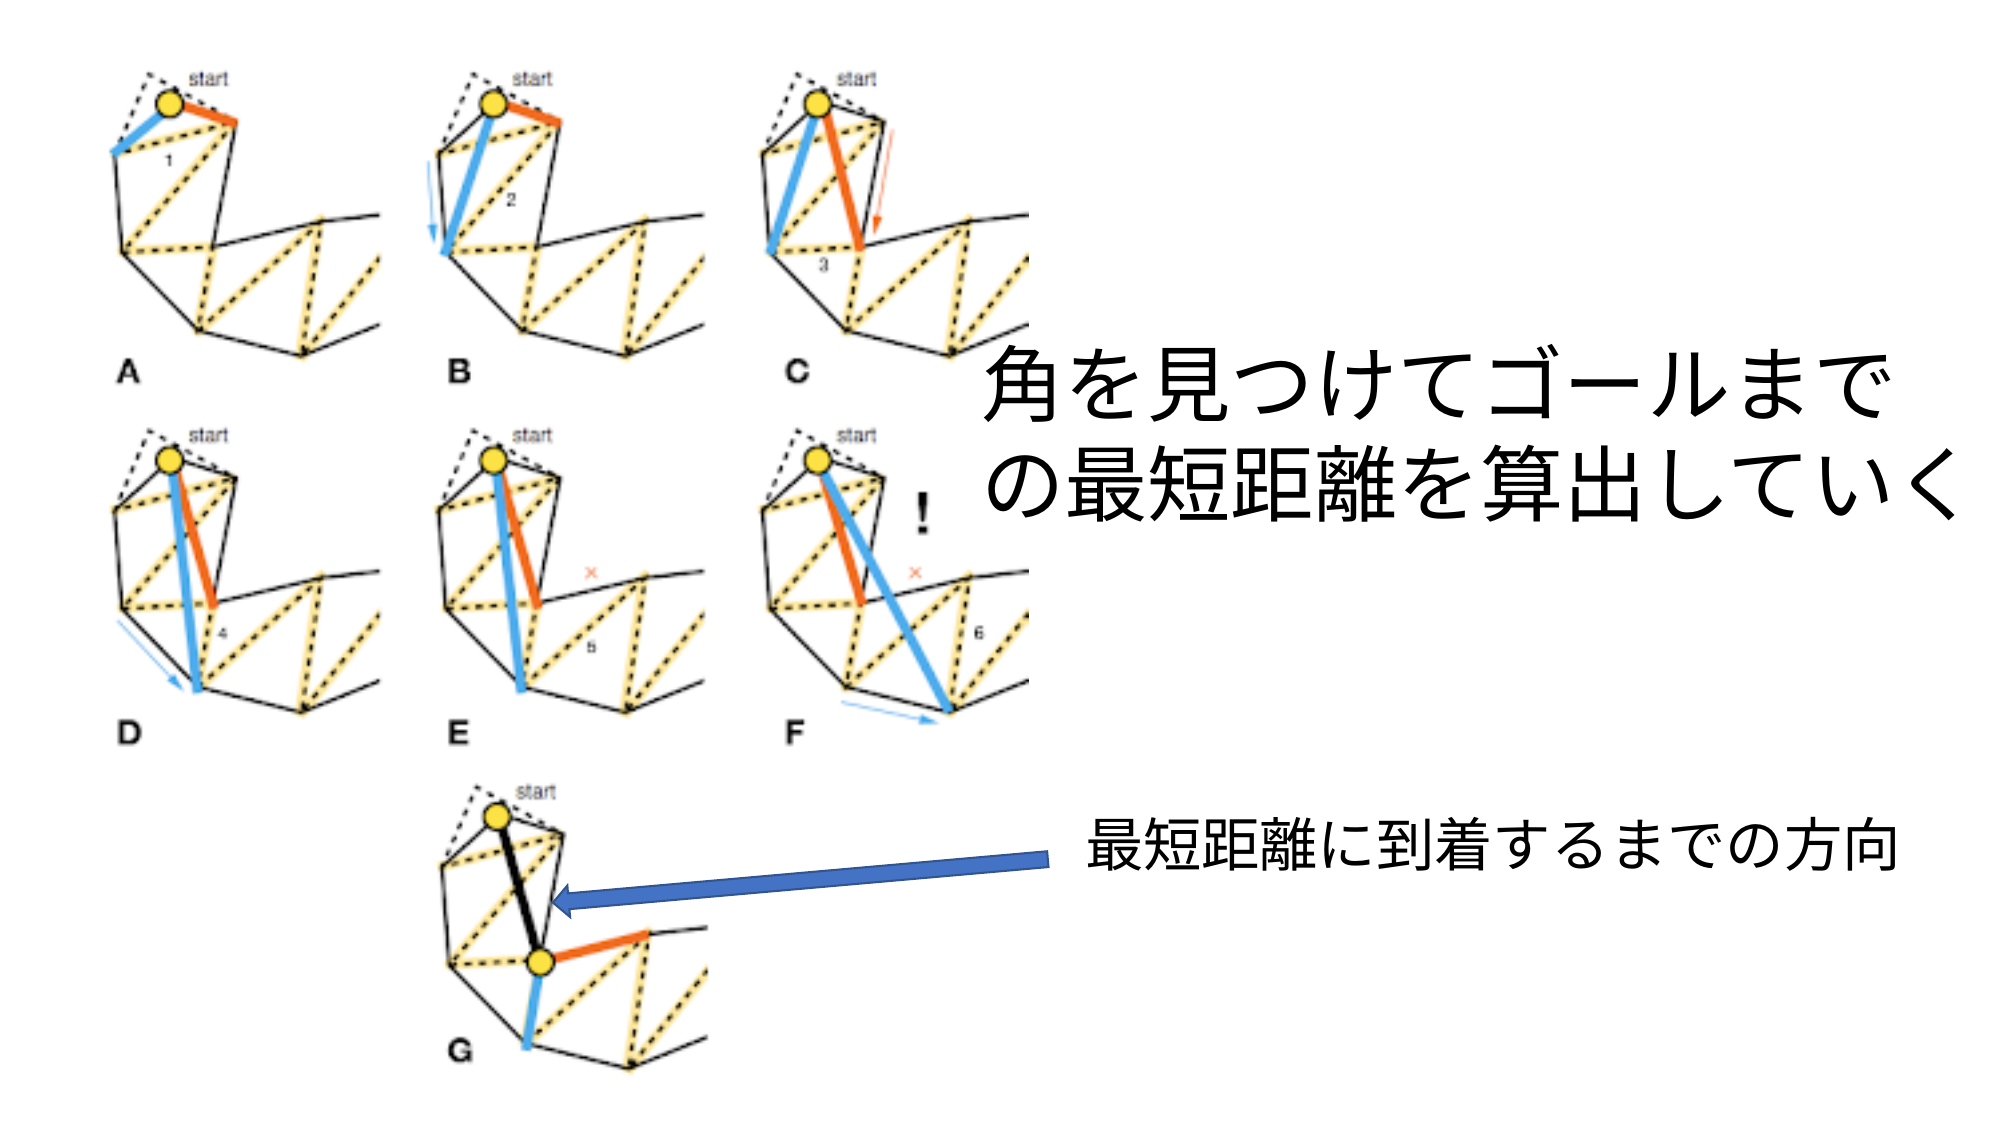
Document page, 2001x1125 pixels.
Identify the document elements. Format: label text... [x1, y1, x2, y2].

picture [57, 28, 1029, 1097]
text_box 最短距離に到着するまでの方向 [1070, 800, 1916, 886]
text_box [1029, 850, 1050, 870]
text_box 角を見つけてゴールまで の最短距離を算出していく [1029, 324, 1993, 540]
